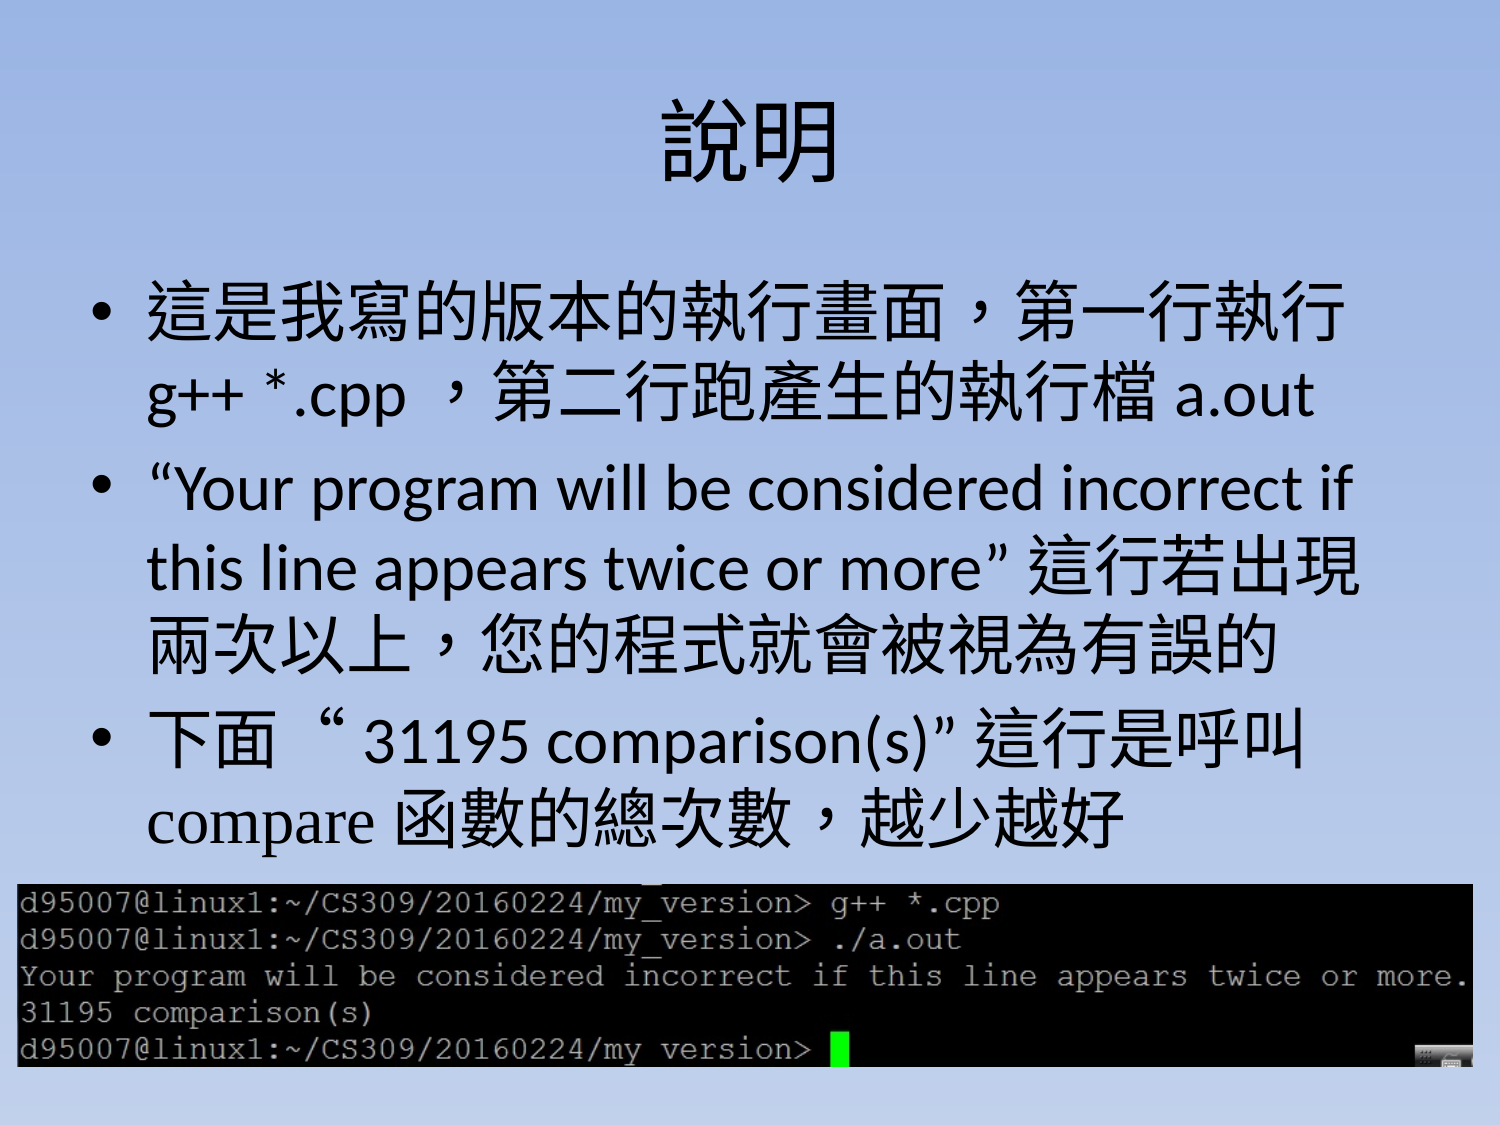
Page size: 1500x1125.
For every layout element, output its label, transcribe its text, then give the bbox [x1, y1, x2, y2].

picture [17, 884, 1473, 1067]
list 這是我寫的版本的執行畫面，第一行執行g++ *.cpp，第二行跑產生的執行檔a.out “Your program will be considered incorrect if this line appears twice or more”這行若出現兩次以上，您的程式就會被視為有誤的 下面“31195 comparison(s)”這行是呼叫compare函數的總次數，越少越好 [74, 262, 1426, 883]
title 說明 [74, 44, 1426, 233]
